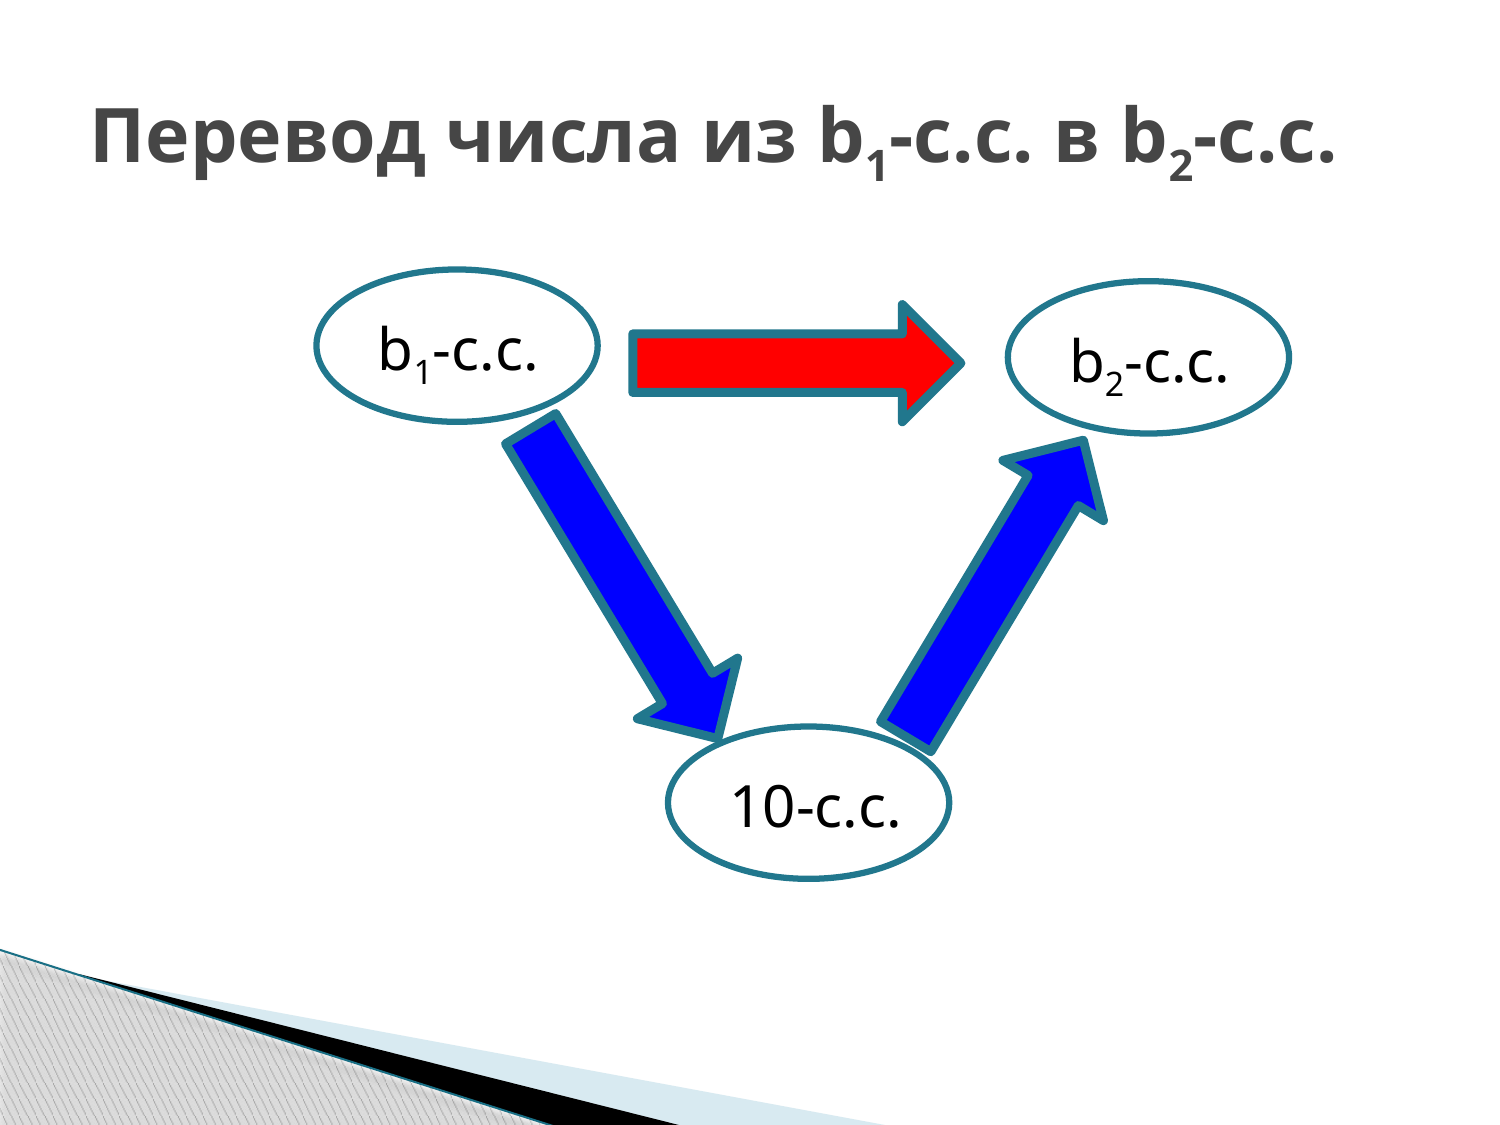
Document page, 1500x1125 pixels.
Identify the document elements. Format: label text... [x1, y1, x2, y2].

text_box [316, 269, 598, 423]
text_box [501, 434, 743, 743]
text_box 10-с.с. [714, 761, 938, 847]
text_box [876, 445, 1108, 757]
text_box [1007, 280, 1290, 434]
text_box [628, 300, 966, 427]
title Перевод числа из b1-с.с. в b2-с.с. [75, 45, 1425, 233]
text_box [663, 721, 934, 884]
text_box [938, 765, 954, 840]
